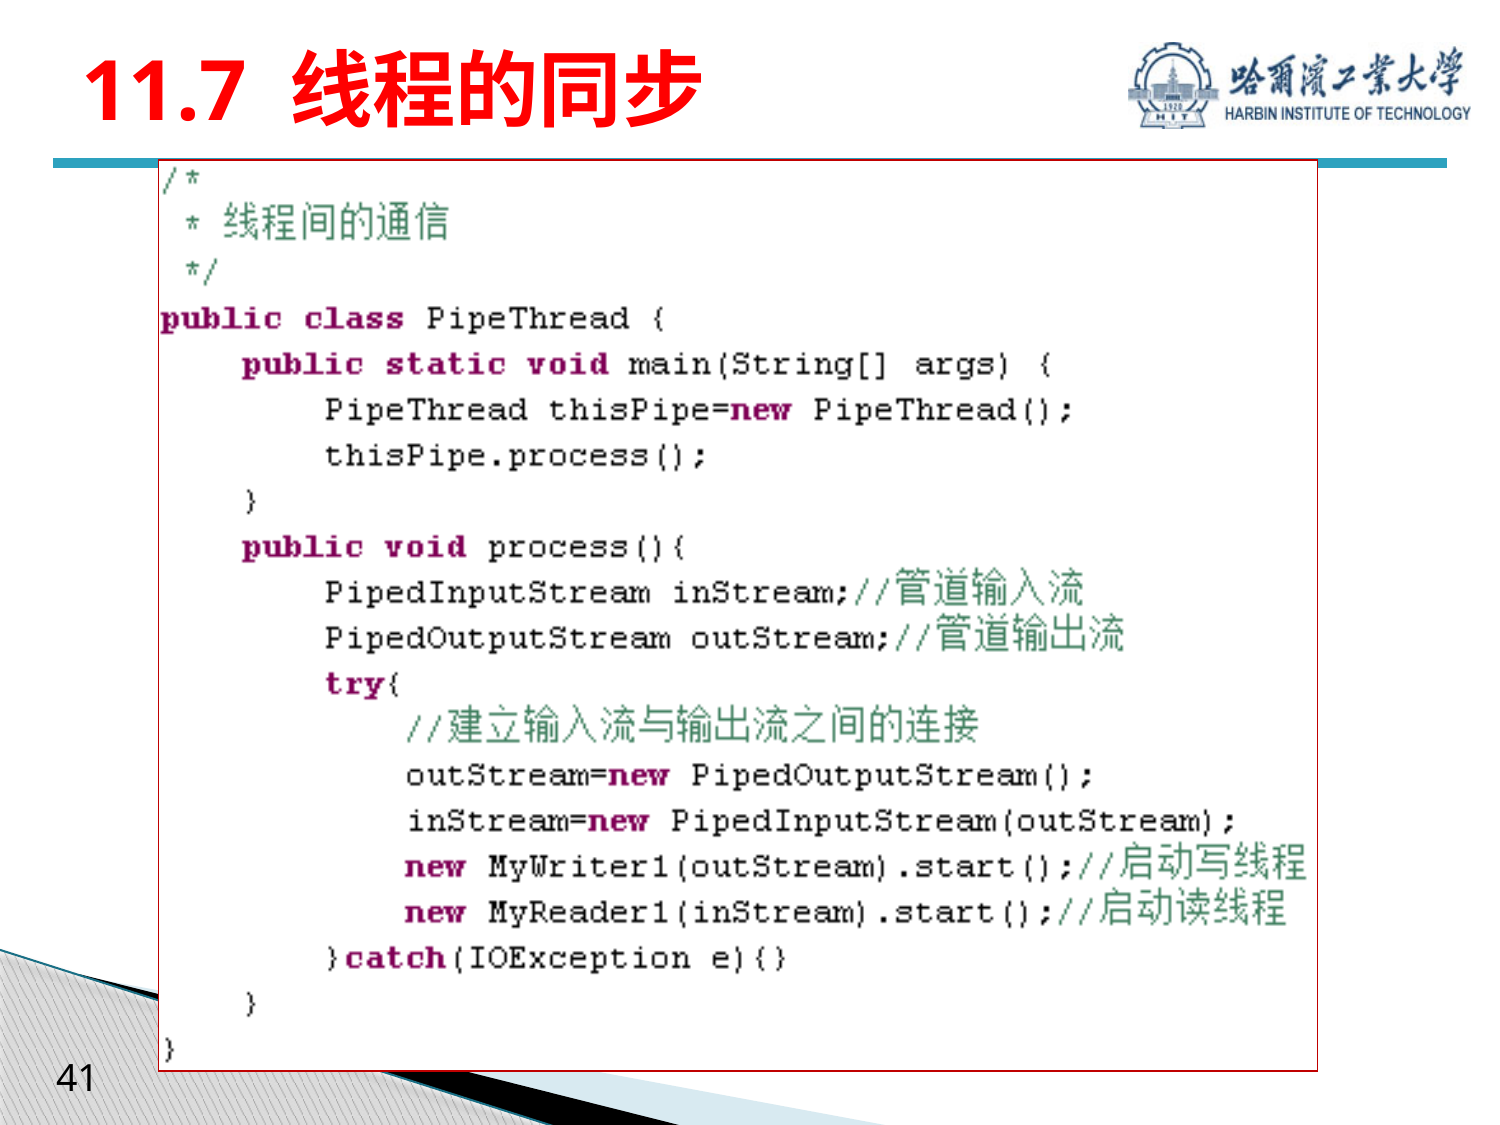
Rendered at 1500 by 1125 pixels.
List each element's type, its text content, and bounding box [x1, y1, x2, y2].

title 11.7 线程的同步 [66, 23, 1417, 152]
picture [159, 160, 1318, 1071]
picture [1417, 42, 1471, 129]
